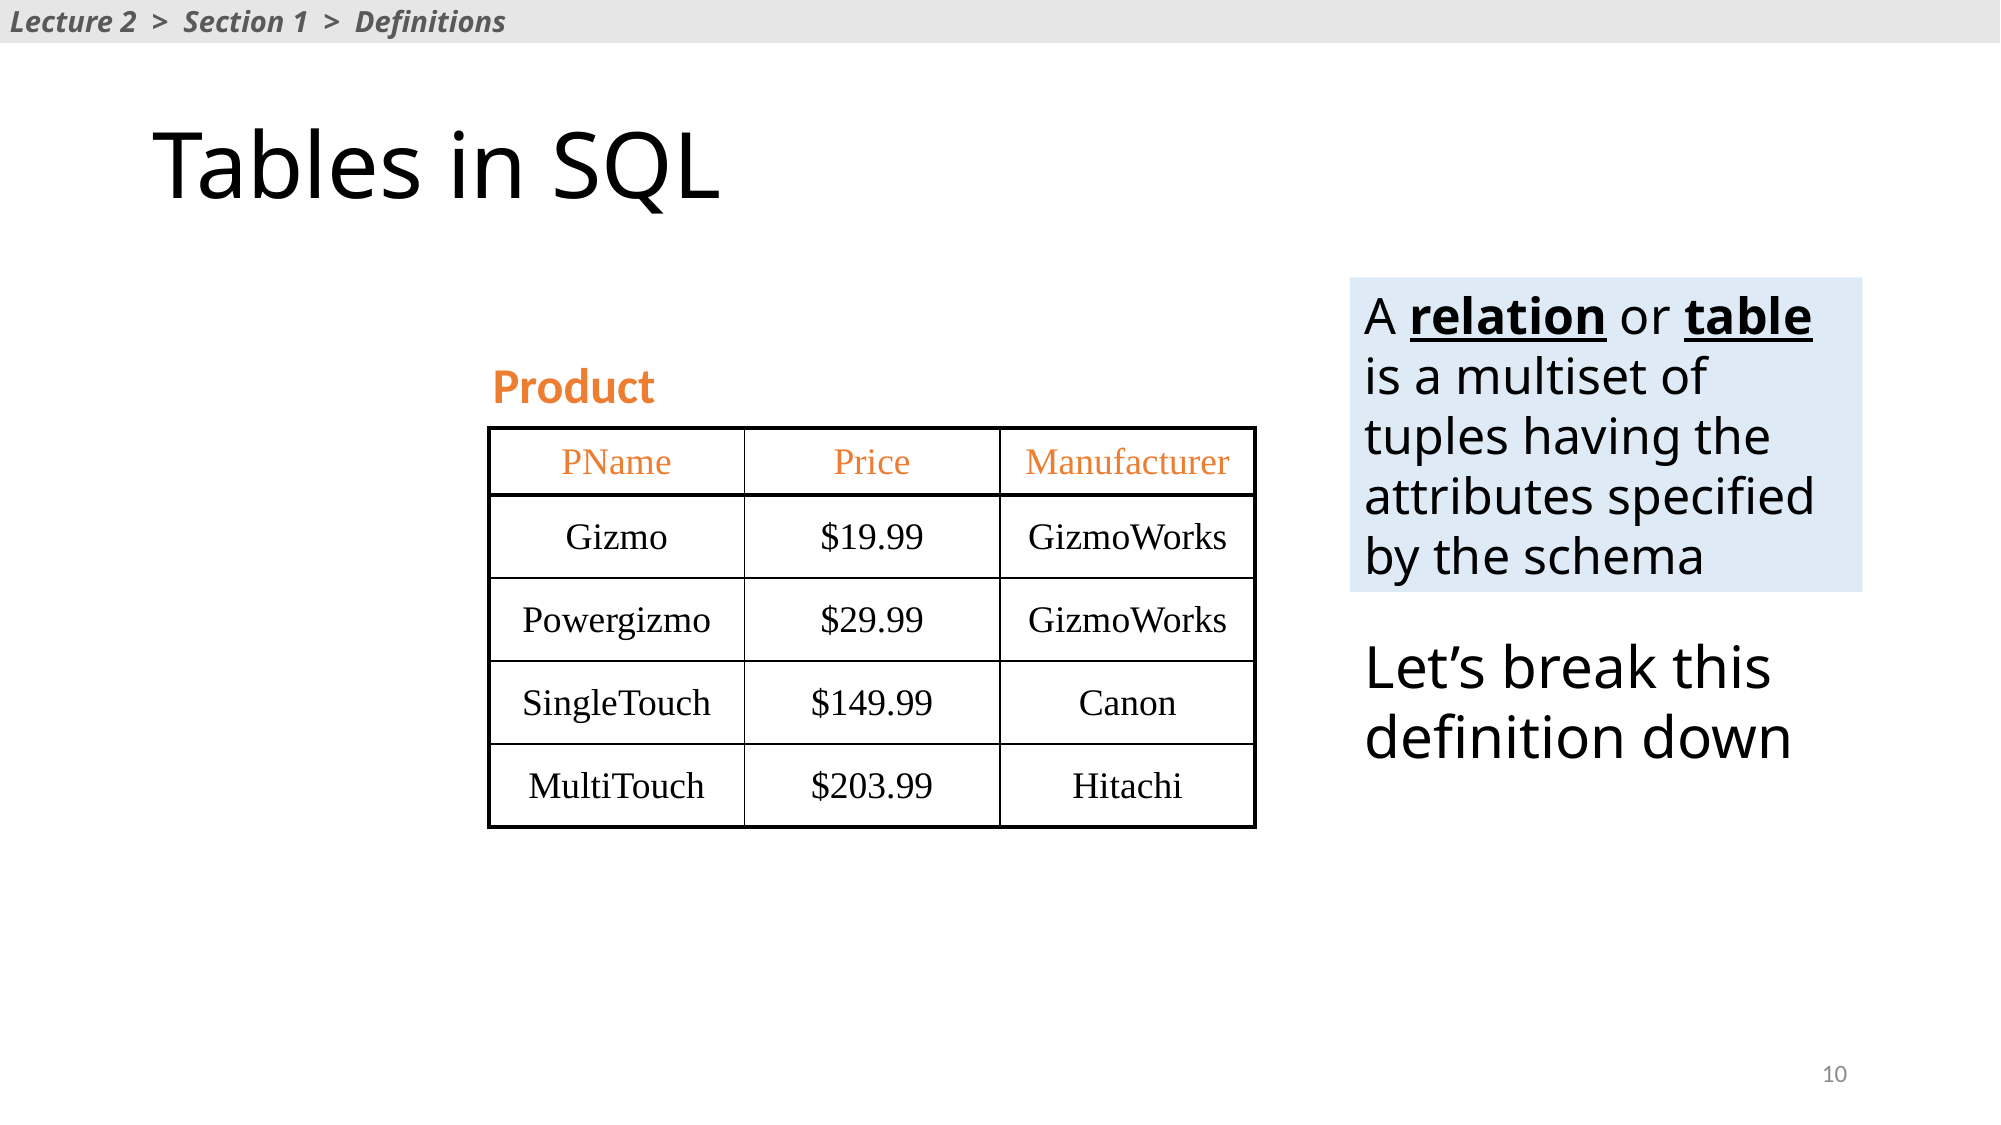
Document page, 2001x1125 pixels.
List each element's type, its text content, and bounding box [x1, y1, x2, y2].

table_cell MultiTouch [491, 745, 744, 825]
table_header Manufacturer [1001, 430, 1253, 493]
table_cell $29.99 [745, 579, 999, 660]
slide_number 10 [1412, 1042, 1863, 1103]
text_box Let’s break this definition down [1350, 622, 1932, 778]
title Tables in SQL [137, 59, 1863, 278]
table_cell $149.99 [745, 662, 999, 743]
table_header Price [745, 430, 999, 493]
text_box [0, 0, 2000, 47]
text_box Product [478, 345, 671, 421]
table_cell $203.99 [745, 745, 999, 825]
table_header PName [491, 430, 744, 493]
table_cell SingleTouch [491, 662, 744, 743]
table_cell $19.99 [745, 497, 999, 577]
table_cell GizmoWorks [1001, 497, 1253, 577]
table_cell Canon [1001, 662, 1253, 743]
table_cell GizmoWorks [1001, 579, 1253, 660]
table_cell Hitachi [1001, 745, 1253, 825]
table_cell Powergizmo [491, 579, 744, 660]
text_box A relation or table is a multiset of tuples having the attributes specified by the schema [1349, 277, 1863, 592]
table_cell Gizmo [491, 497, 744, 577]
